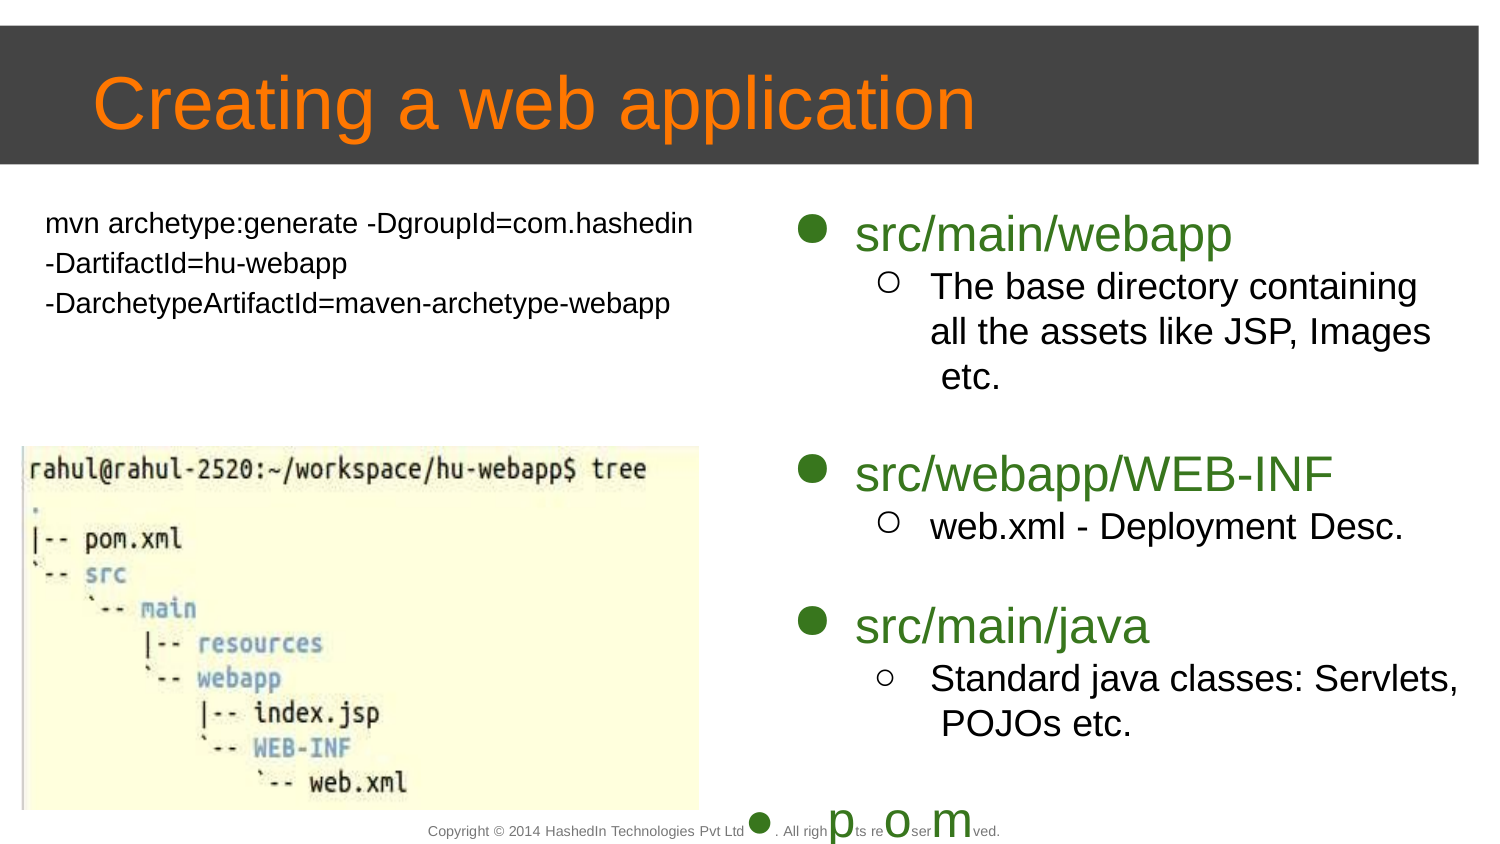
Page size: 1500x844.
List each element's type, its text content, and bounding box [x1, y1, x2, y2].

text_box src/main/webapp The base directory containing all the assets like JSP, Images etc. [790, 199, 1441, 397]
title Creating a web application [90, 52, 979, 196]
text_box Copyright © 2014 HashedIn Technologies Pvt Ltd●. All righpts reosermved. C.OxNFmIDENlTIAL [425, 784, 1074, 844]
text_box mvn archetype:generate -DgroupId=com.hashedin -DartifactId=hu-webapp -DarchetypeArtifactId=maven-archetype-webapp [43, 196, 697, 320]
text_box src/webapp/WEB-INF web.xml - Deployment Desc. src/main/java Standard java classes: Servlets, POJOs etc. [790, 439, 1466, 744]
text_box [21, 446, 699, 810]
